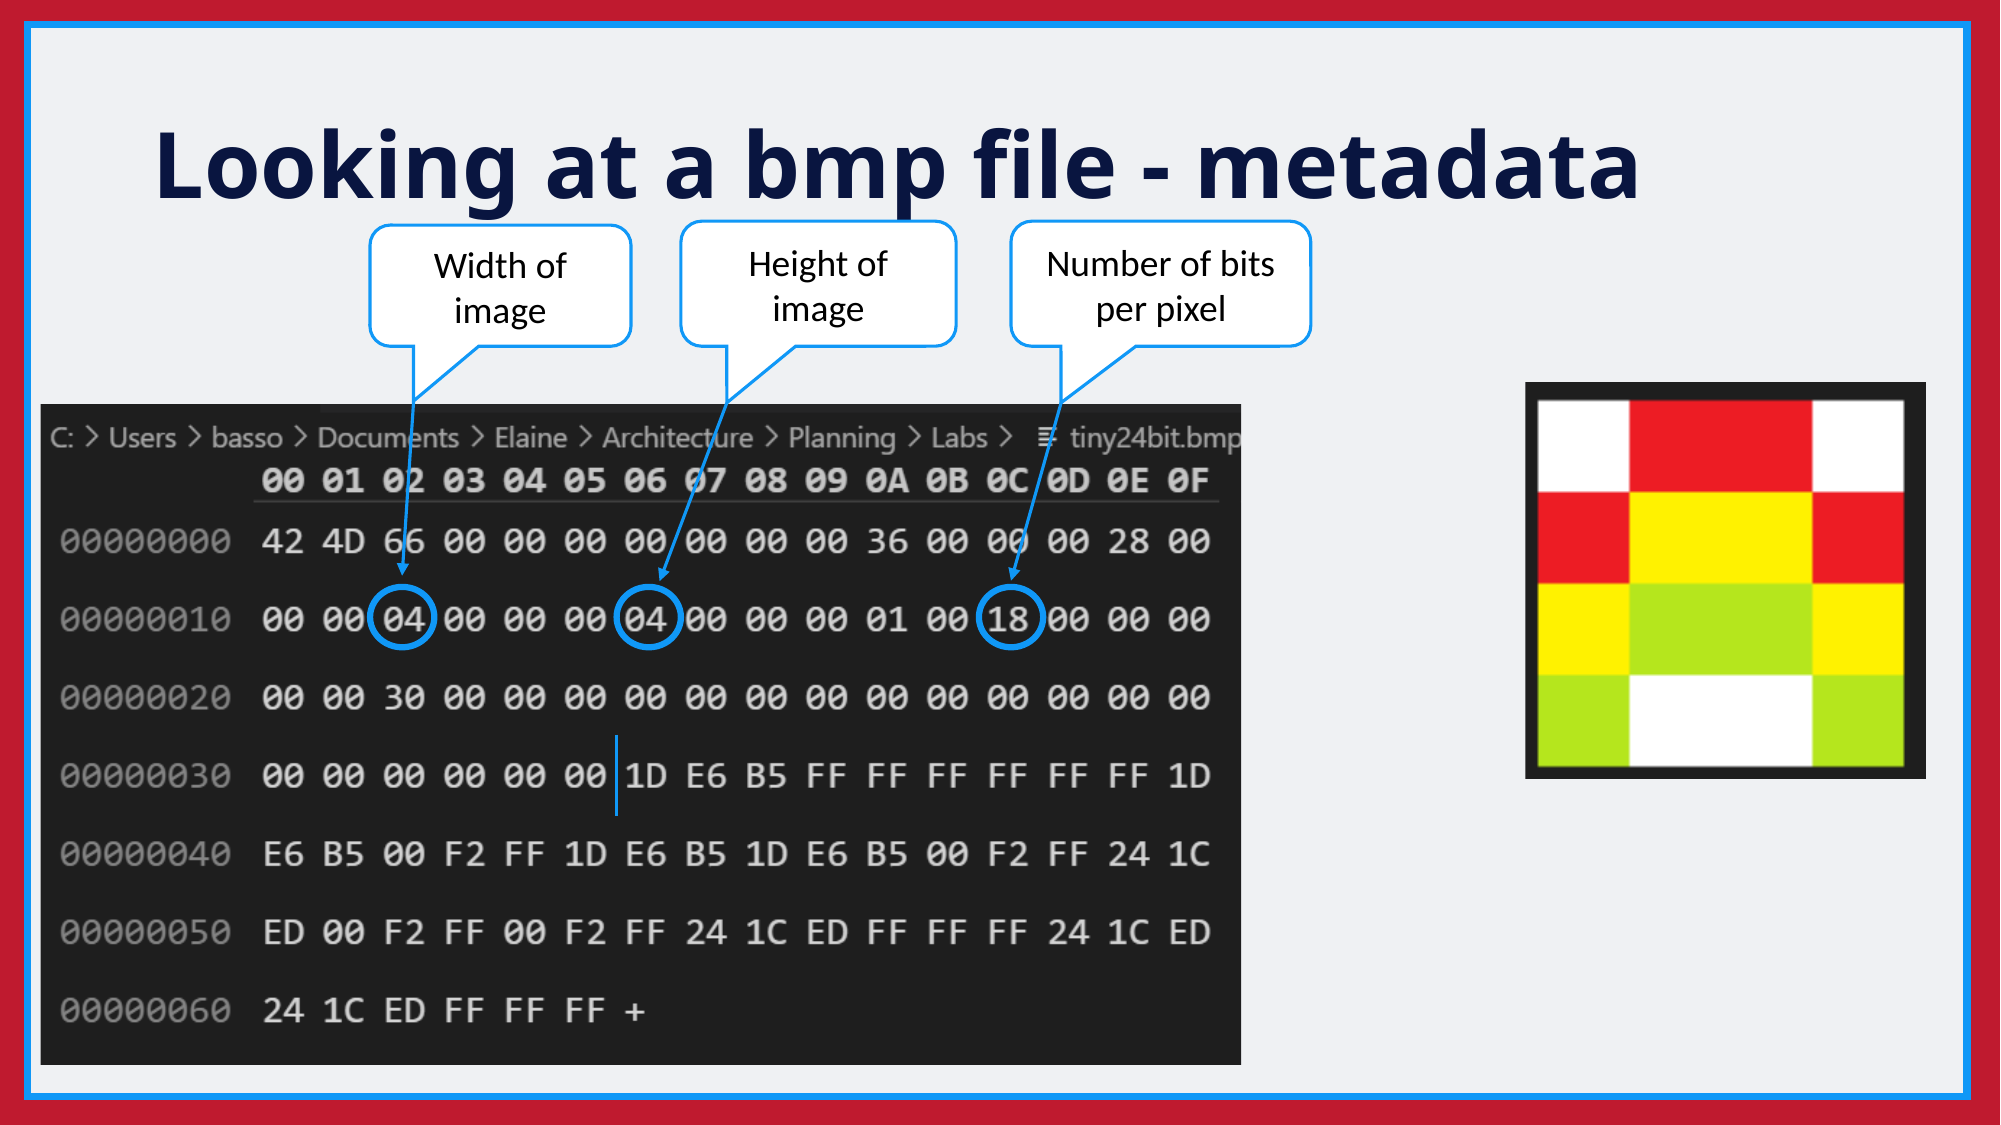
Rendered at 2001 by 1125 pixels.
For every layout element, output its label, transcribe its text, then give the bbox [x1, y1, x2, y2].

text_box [1010, 402, 1062, 581]
picture [1525, 382, 1926, 779]
picture [40, 404, 1242, 1066]
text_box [402, 400, 414, 576]
text_box Number of bits per pixel [1009, 220, 1312, 403]
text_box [659, 402, 727, 582]
text_box Height of image [679, 220, 958, 403]
title Looking at a bmp file - metadata [137, 59, 1863, 278]
text_box Width of image [368, 224, 633, 401]
